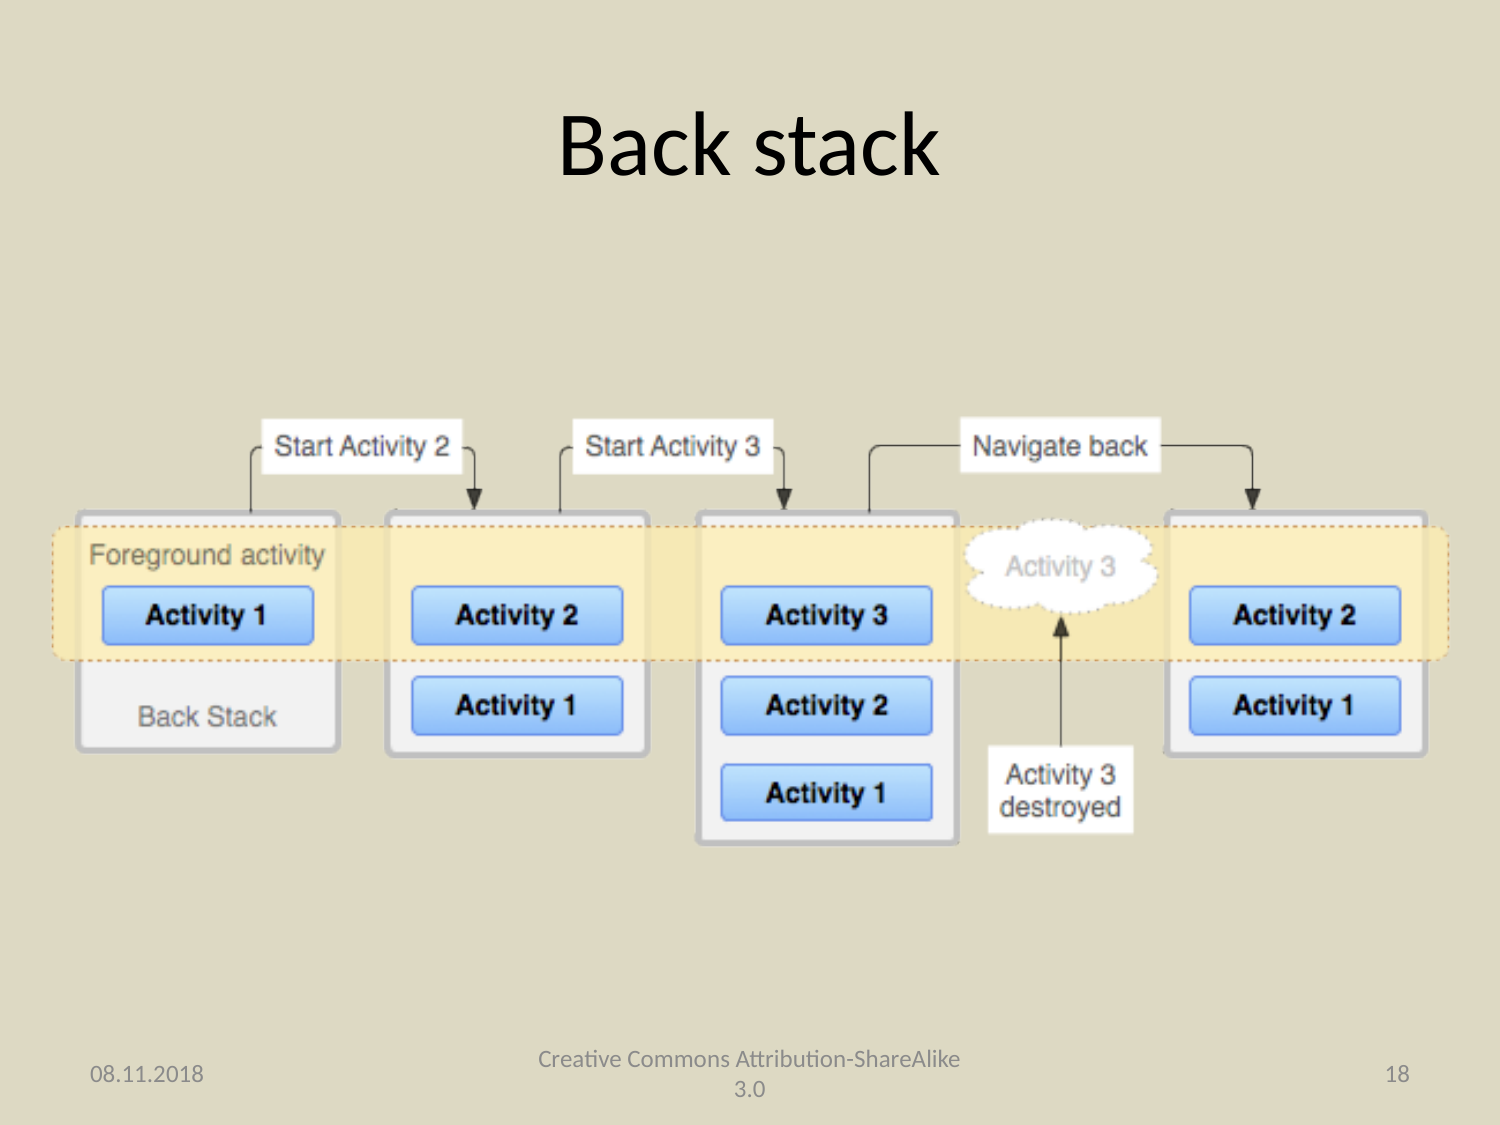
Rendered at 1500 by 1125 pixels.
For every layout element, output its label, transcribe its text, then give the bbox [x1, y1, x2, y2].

title Back stack [74, 44, 1426, 233]
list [38, 408, 1462, 859]
footer Creative Commons Attribution-ShareAlike 3.0 [512, 1042, 988, 1103]
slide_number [75, 1042, 425, 1103]
slide_number 18 [1074, 1042, 1425, 1103]
